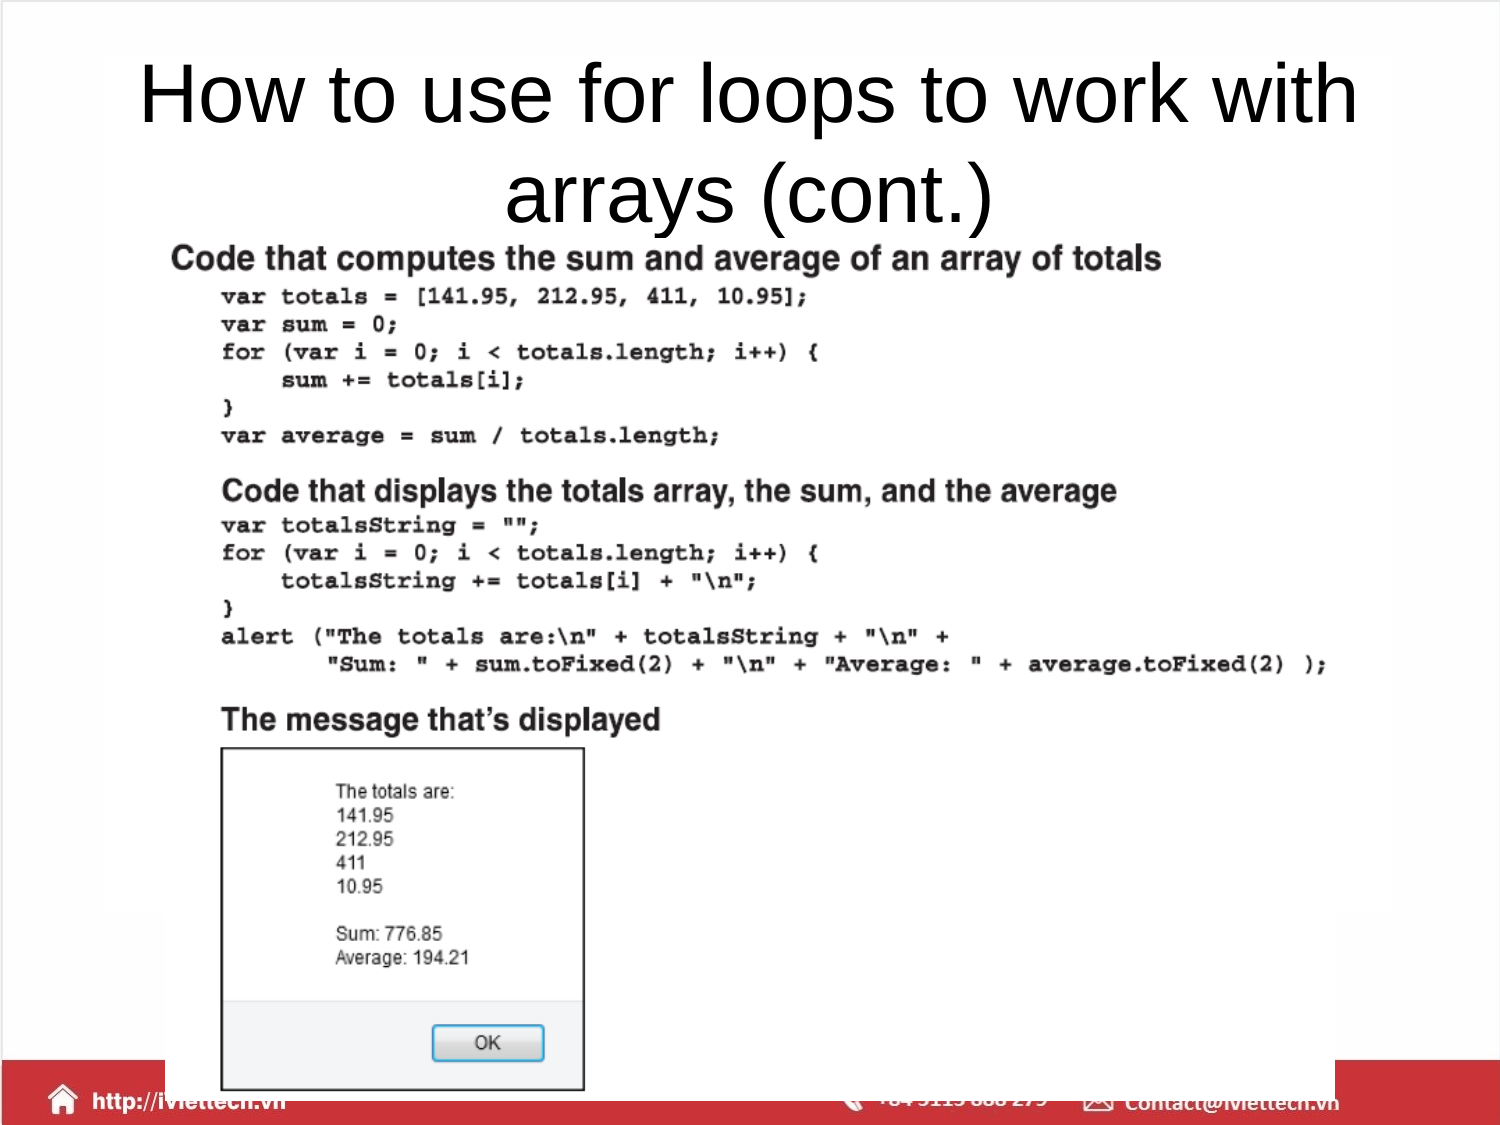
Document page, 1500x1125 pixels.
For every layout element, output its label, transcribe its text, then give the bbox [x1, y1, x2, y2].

title How to use for loops to work with arrays (cont.) [74, 44, 1426, 233]
picture [0, 0, 1500, 1125]
